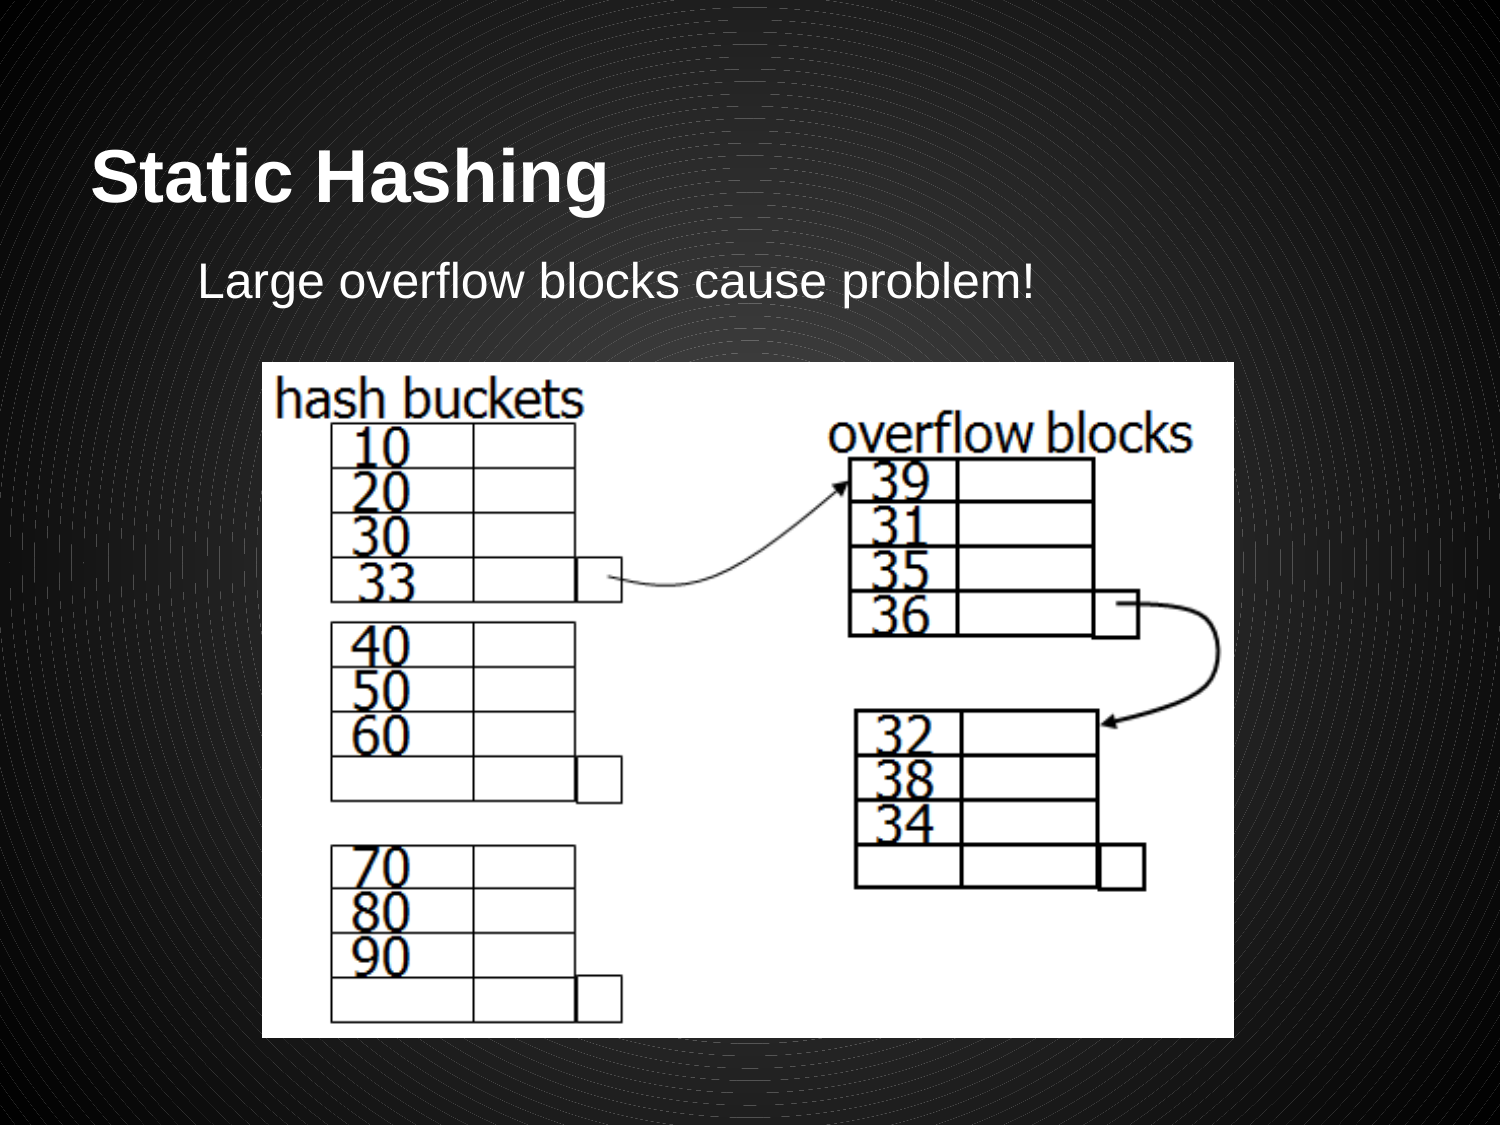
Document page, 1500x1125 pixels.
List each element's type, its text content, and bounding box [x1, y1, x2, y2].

picture [262, 362, 1234, 1038]
text_box Large overflow blocks cause problem! [182, 233, 1403, 359]
title Static Hashing [75, 45, 1425, 233]
